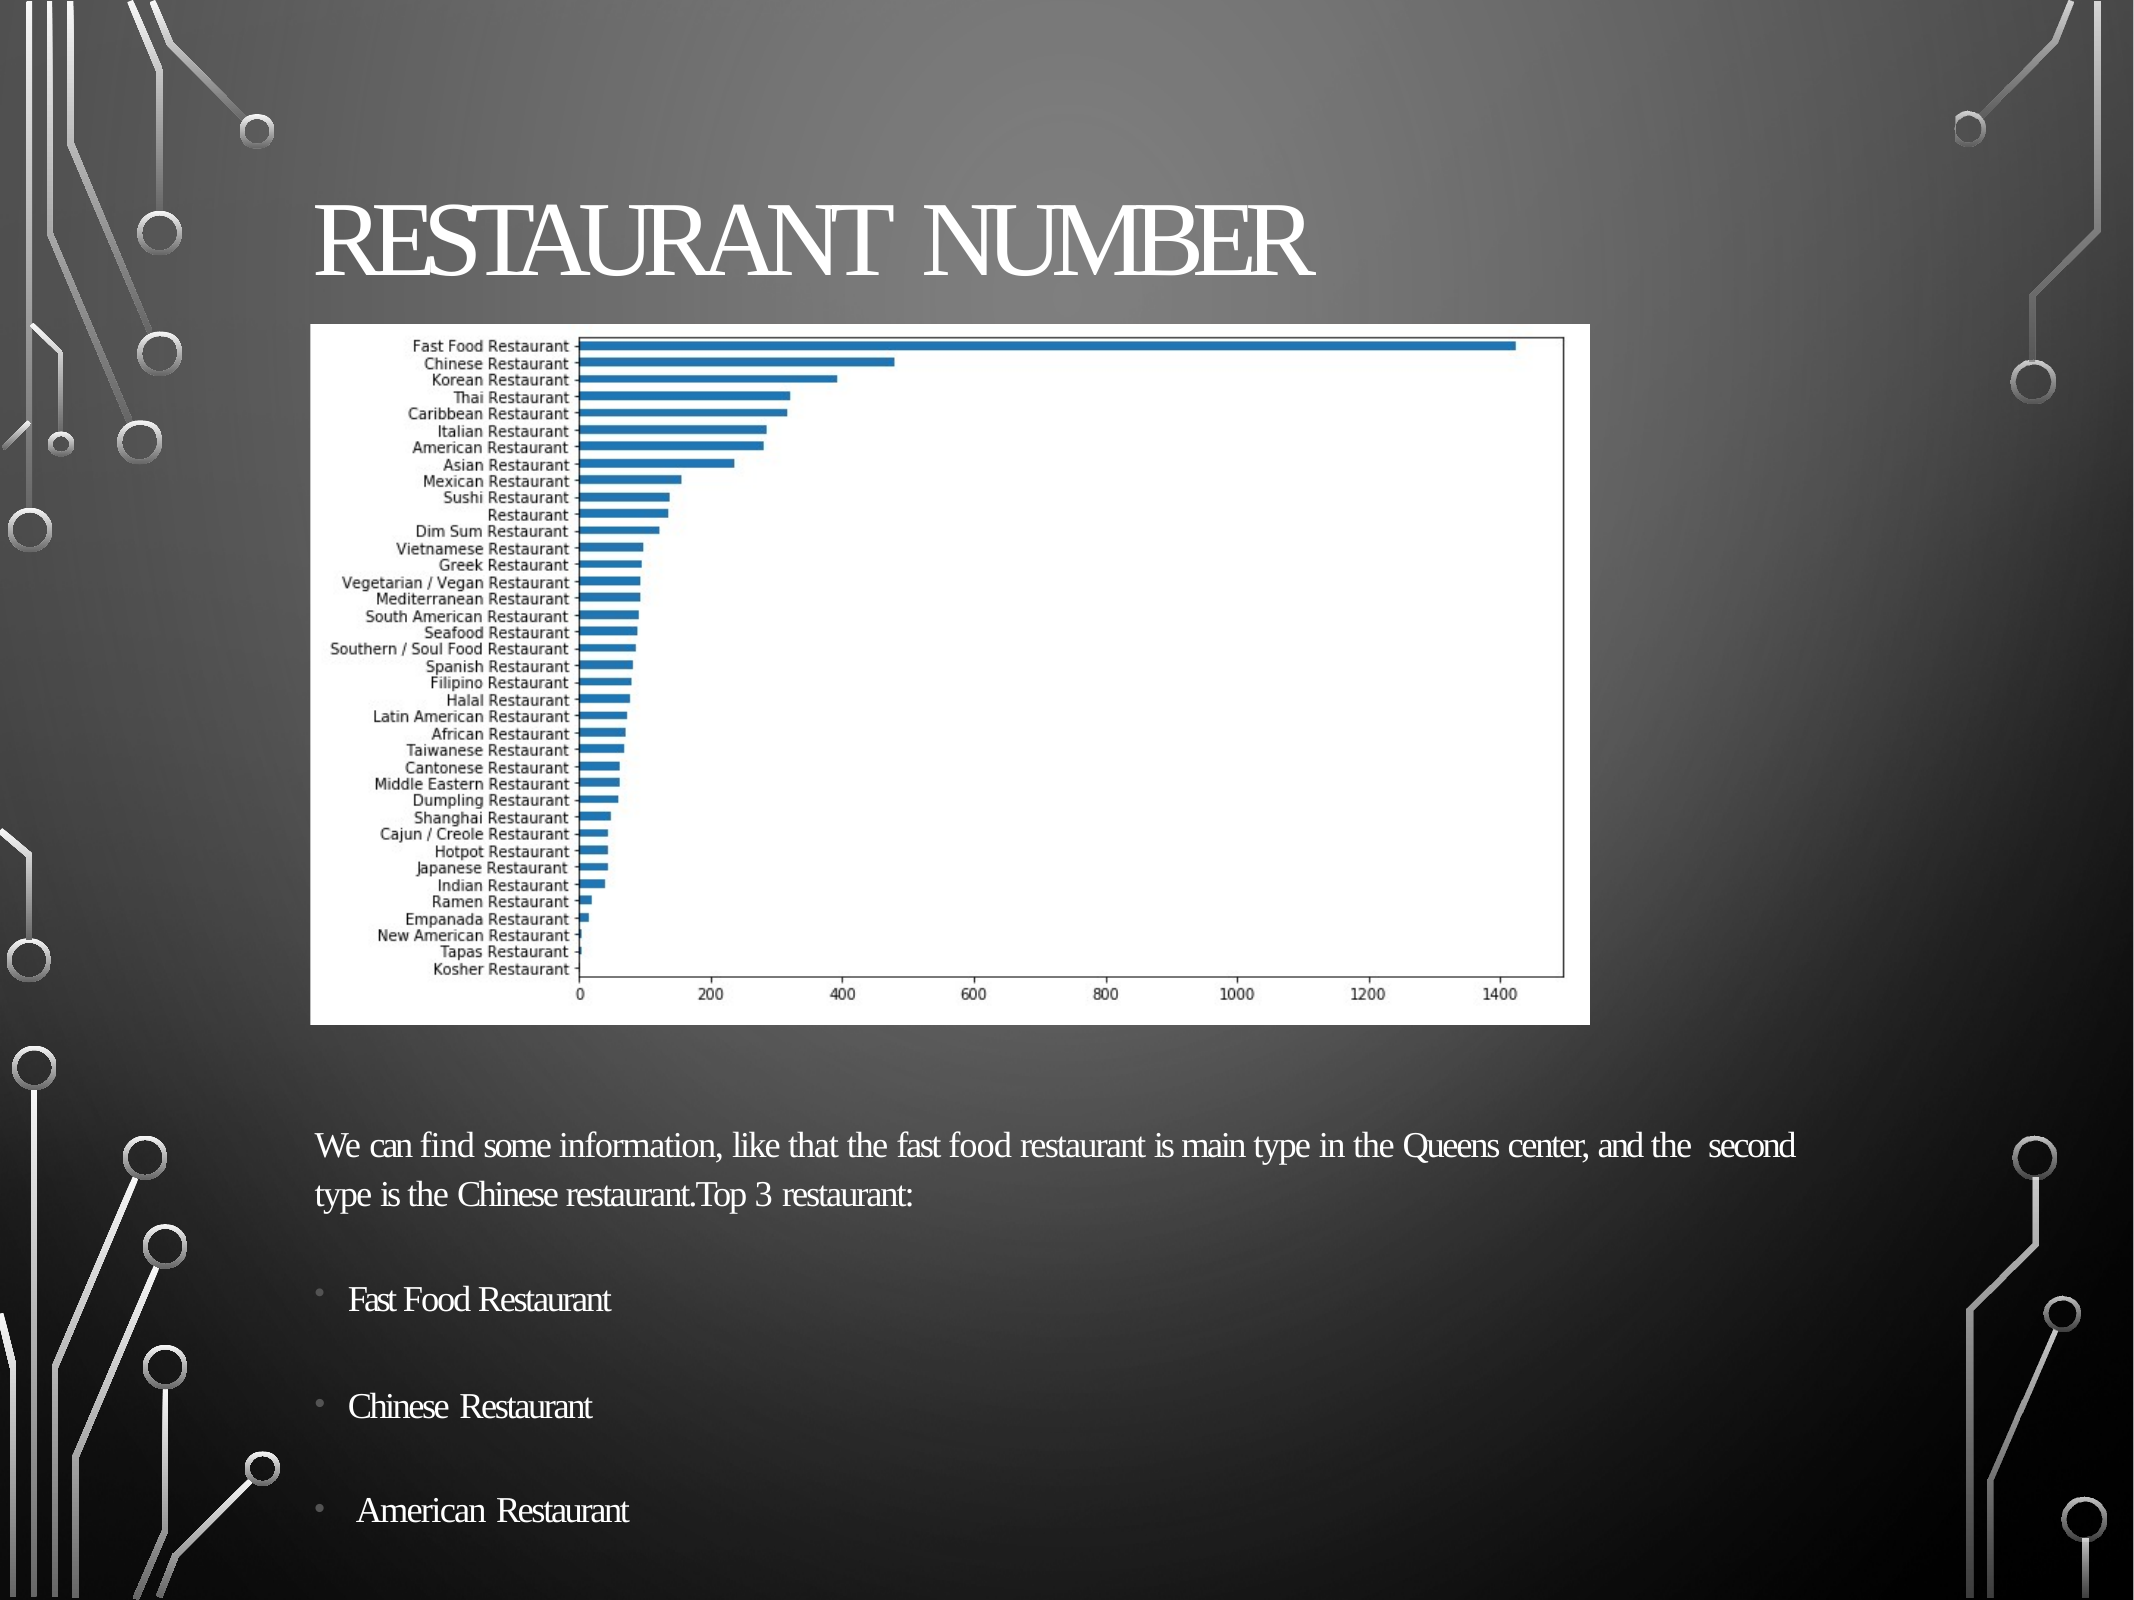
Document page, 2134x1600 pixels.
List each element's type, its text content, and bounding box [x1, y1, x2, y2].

title RESTAURANT NUMBER [310, 97, 1824, 367]
text_box [310, 324, 1591, 1025]
text_box We can find some information, like that the fast food restaurant is main type in the Queens center, and the second type is the Chinese restaurant.Top 3 restaurant: Fast Food Restaurant Chinese Restaurant American Restaurant [310, 1112, 1854, 1530]
